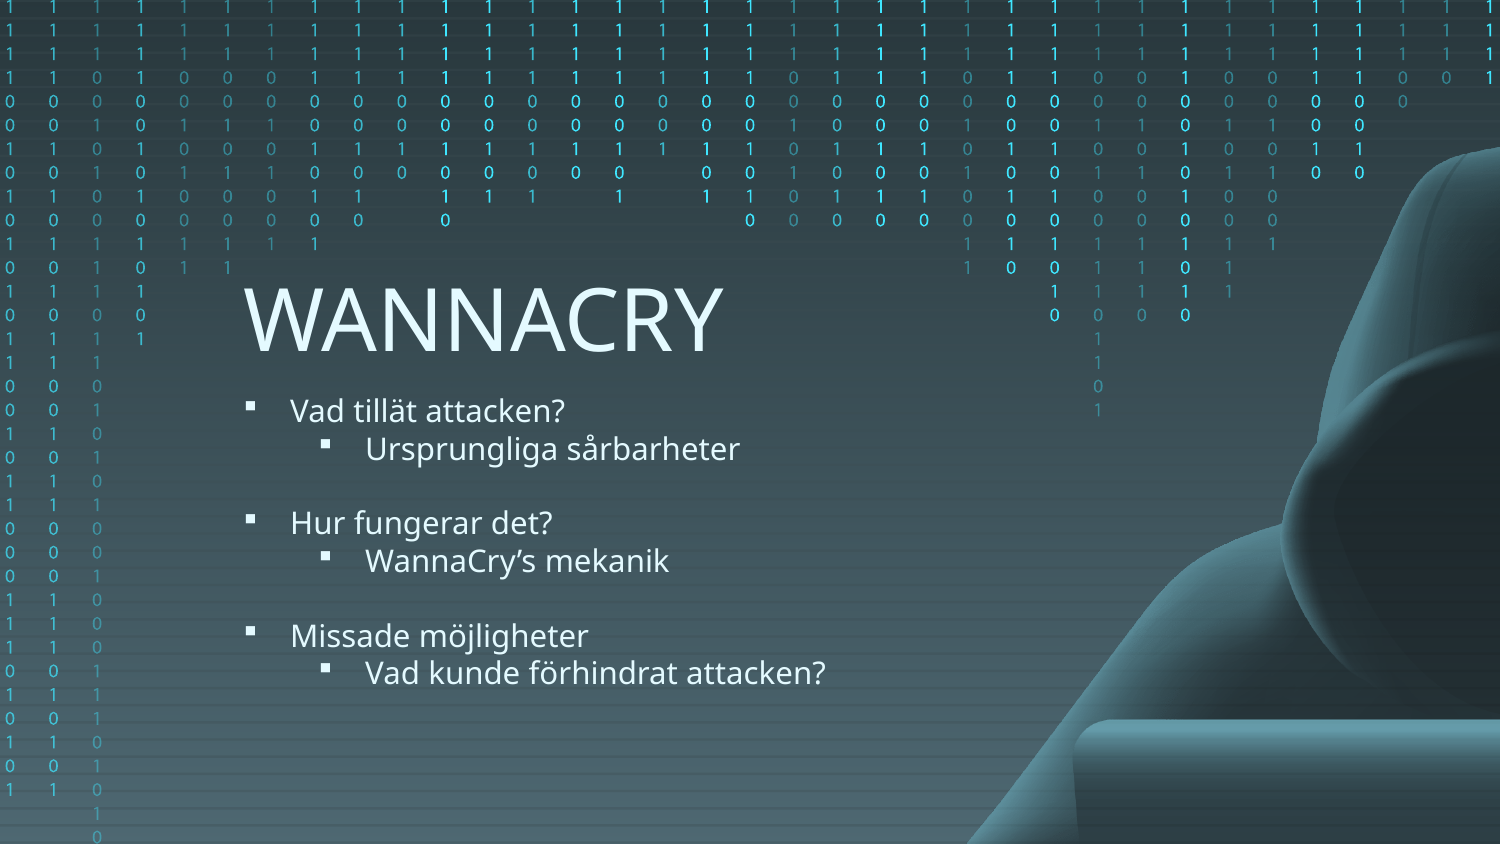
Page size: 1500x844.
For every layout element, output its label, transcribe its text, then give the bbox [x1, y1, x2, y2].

title WANNACRY [228, 253, 923, 385]
picture [928, 141, 1500, 844]
subtitle Vad tillät attacken? Ursprungliga sårbarheter Hur fungerar det? WannaCry’s mekanik Missade möjligheter Vad kunde förhindrat attacken? [228, 385, 923, 601]
